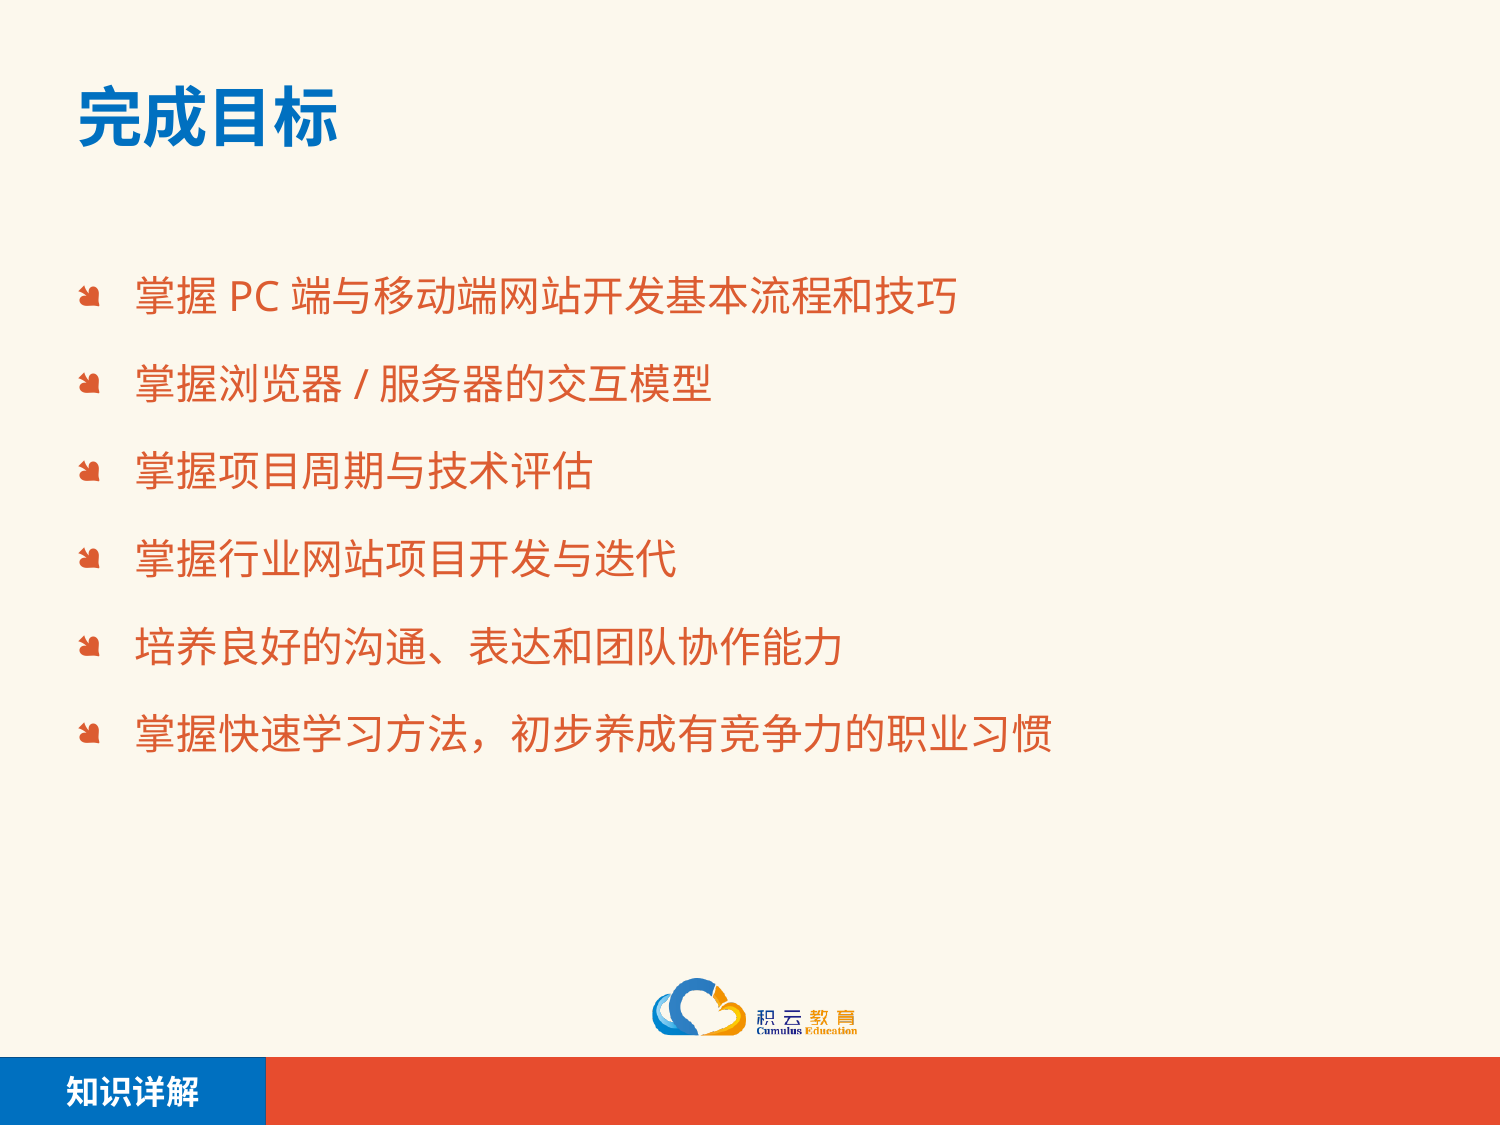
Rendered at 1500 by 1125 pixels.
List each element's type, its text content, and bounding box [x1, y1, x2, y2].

title 完成目标 [69, 55, 1431, 164]
list 掌握PC端与移动端网站开发基本流程和技巧 掌握浏览器/服务器的交互模型 掌握项目周期与技术评估 掌握行业网站项目开发与迭代 培养良好的沟通、表达和团队协作能力 掌握快速学习方法，初步养成有竞争力的职业习惯 [68, 237, 1430, 953]
picture [643, 971, 869, 1044]
